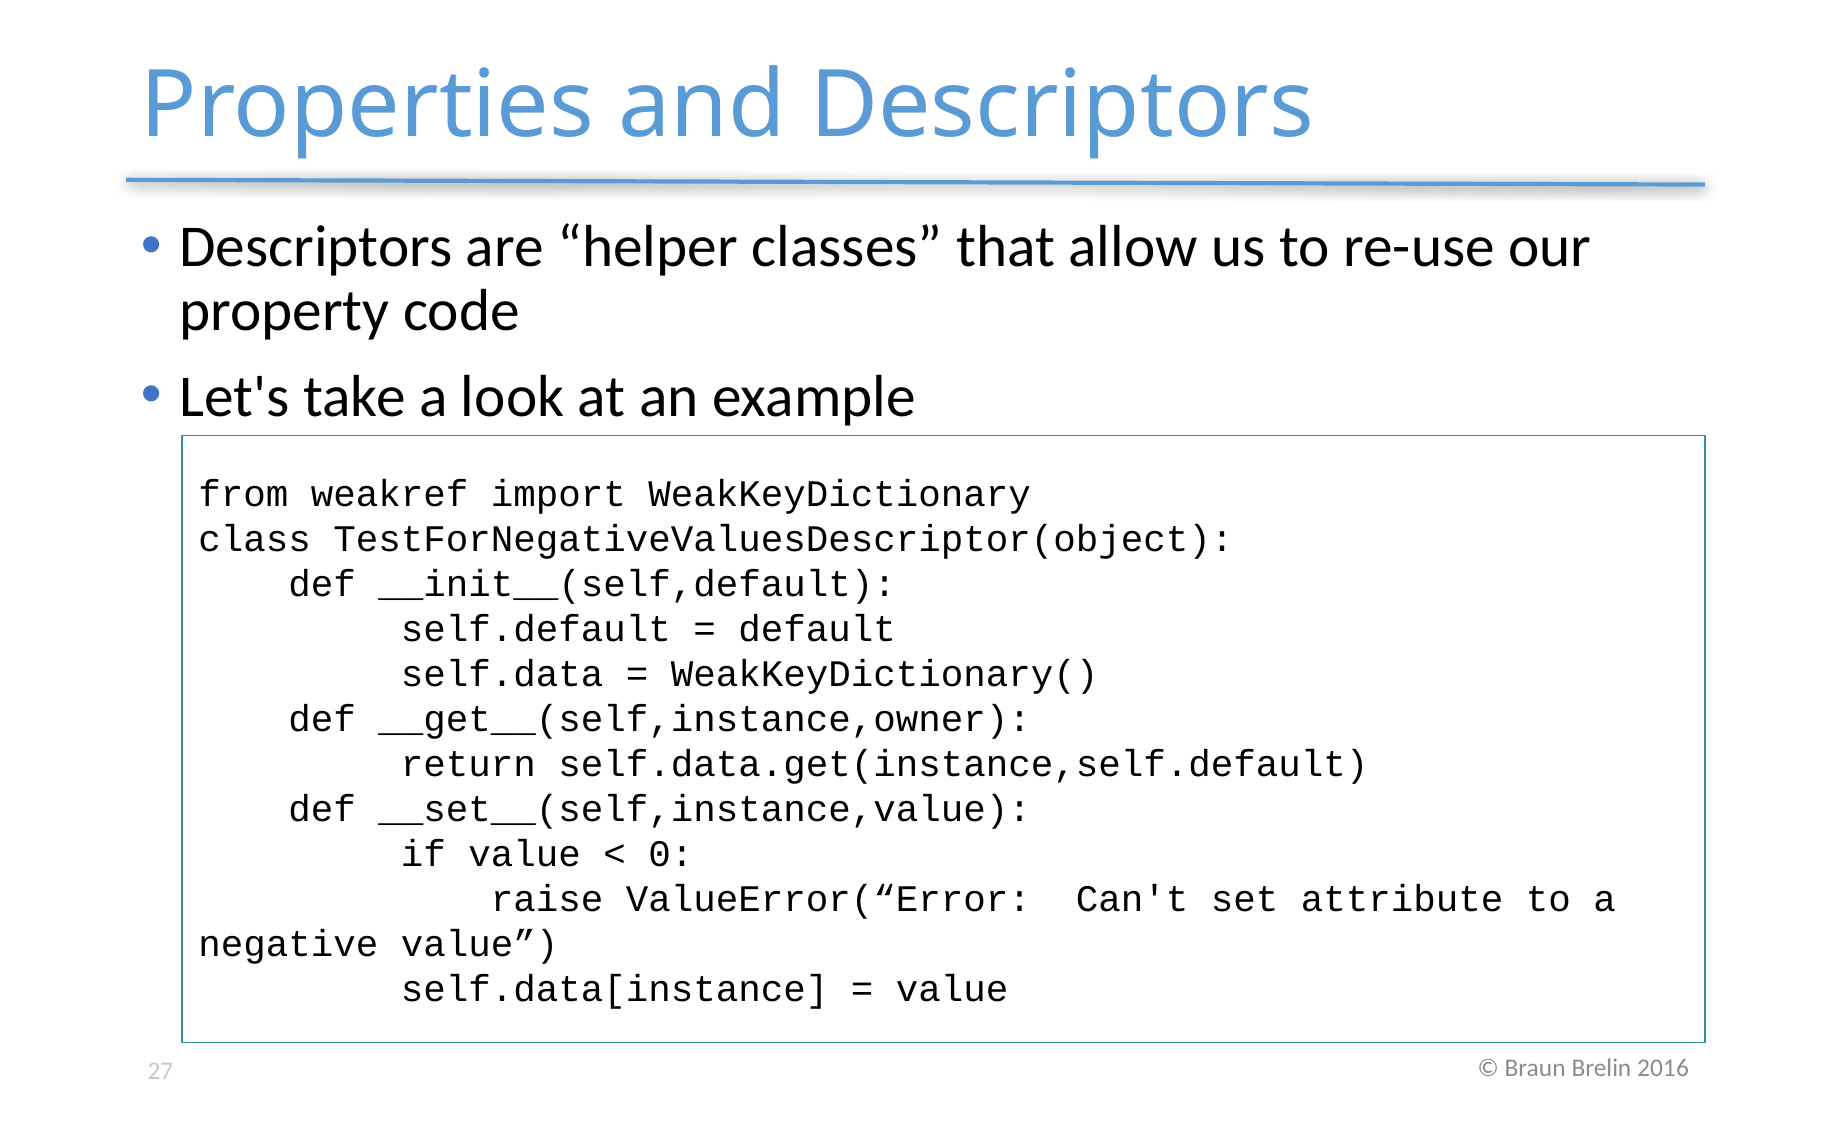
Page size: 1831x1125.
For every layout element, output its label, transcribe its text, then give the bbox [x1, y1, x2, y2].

slide_number 27 [132, 1039, 209, 1100]
text_box from weakref import WeakKeyDictionary class TestForNegativeValuesDescriptor(object): def __init__(self,default): self.default = default self.data = WeakKeyDictionary() def __get__(self,instance,owner): return self.data.get(instance,self.default) def __set__(self,instance,value): if value < 0: raise ValueError(“Error: Can't set attribute to a negative value”) self.data[instance] = value [181, 435, 1706, 1044]
list Descriptors are “helper classes” that allow us to re-use our property code Let's take a look at an example [125, 207, 1705, 1015]
title Properties and Descriptors [125, 31, 1705, 180]
